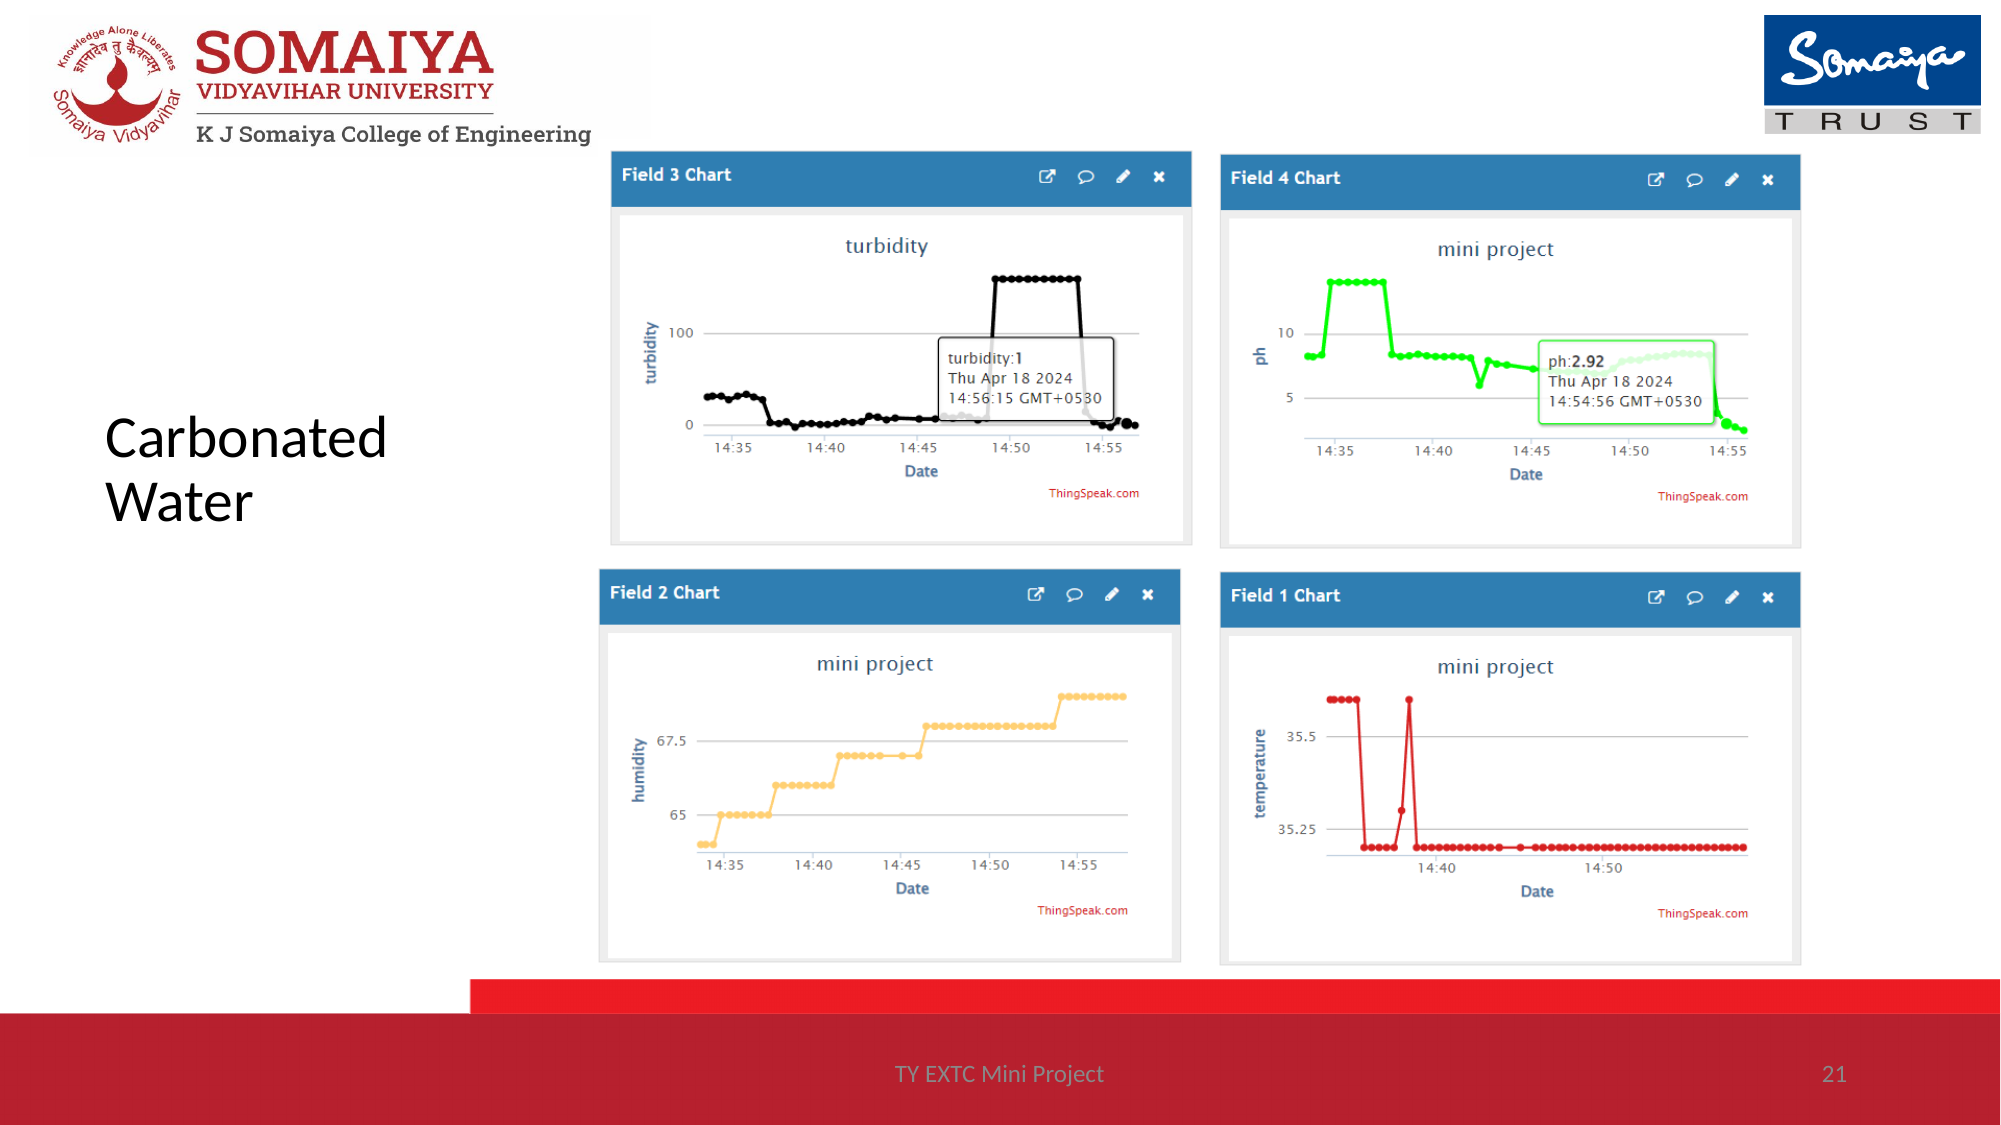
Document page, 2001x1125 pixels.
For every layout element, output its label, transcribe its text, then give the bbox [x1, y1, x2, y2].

slide_number 21 [1412, 1042, 1863, 1103]
picture [29, 15, 1817, 976]
picture [1764, 15, 1981, 134]
footer TY EXTC Mini Project [662, 1042, 1338, 1103]
picture [0, 563, 2000, 1125]
title Carbonated Water [90, 397, 593, 615]
